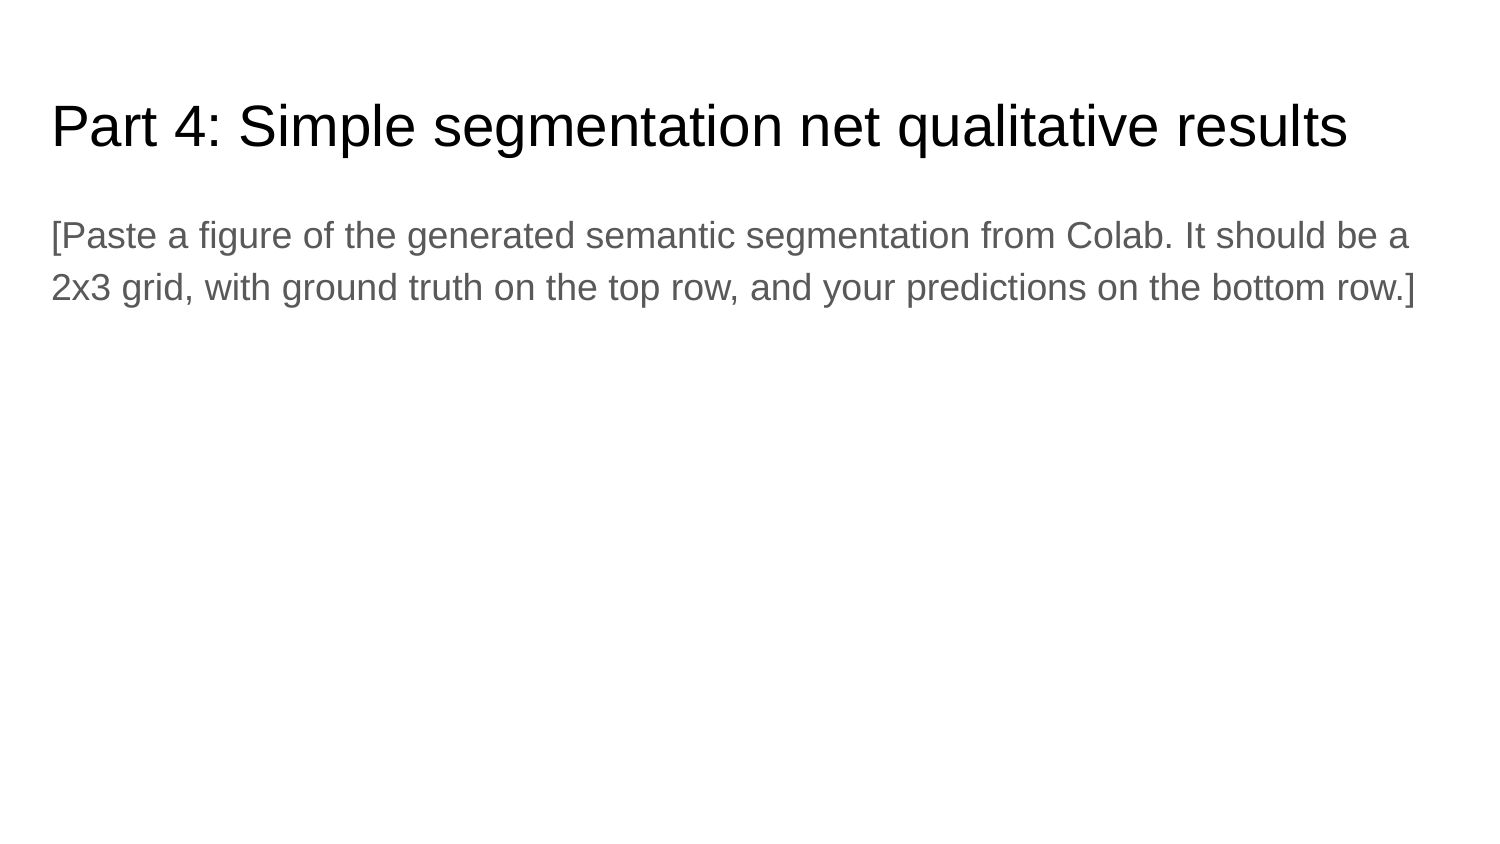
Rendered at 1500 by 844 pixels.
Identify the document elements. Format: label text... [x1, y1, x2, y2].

title Part 4: Simple segmentation net qualitative results [51, 72, 1449, 167]
list [Paste a figure of the generated semantic segmentation from Colab. It should be a 2x3 grid, with ground truth on the top row, and your predictions on the bottom row.] [51, 189, 1449, 750]
